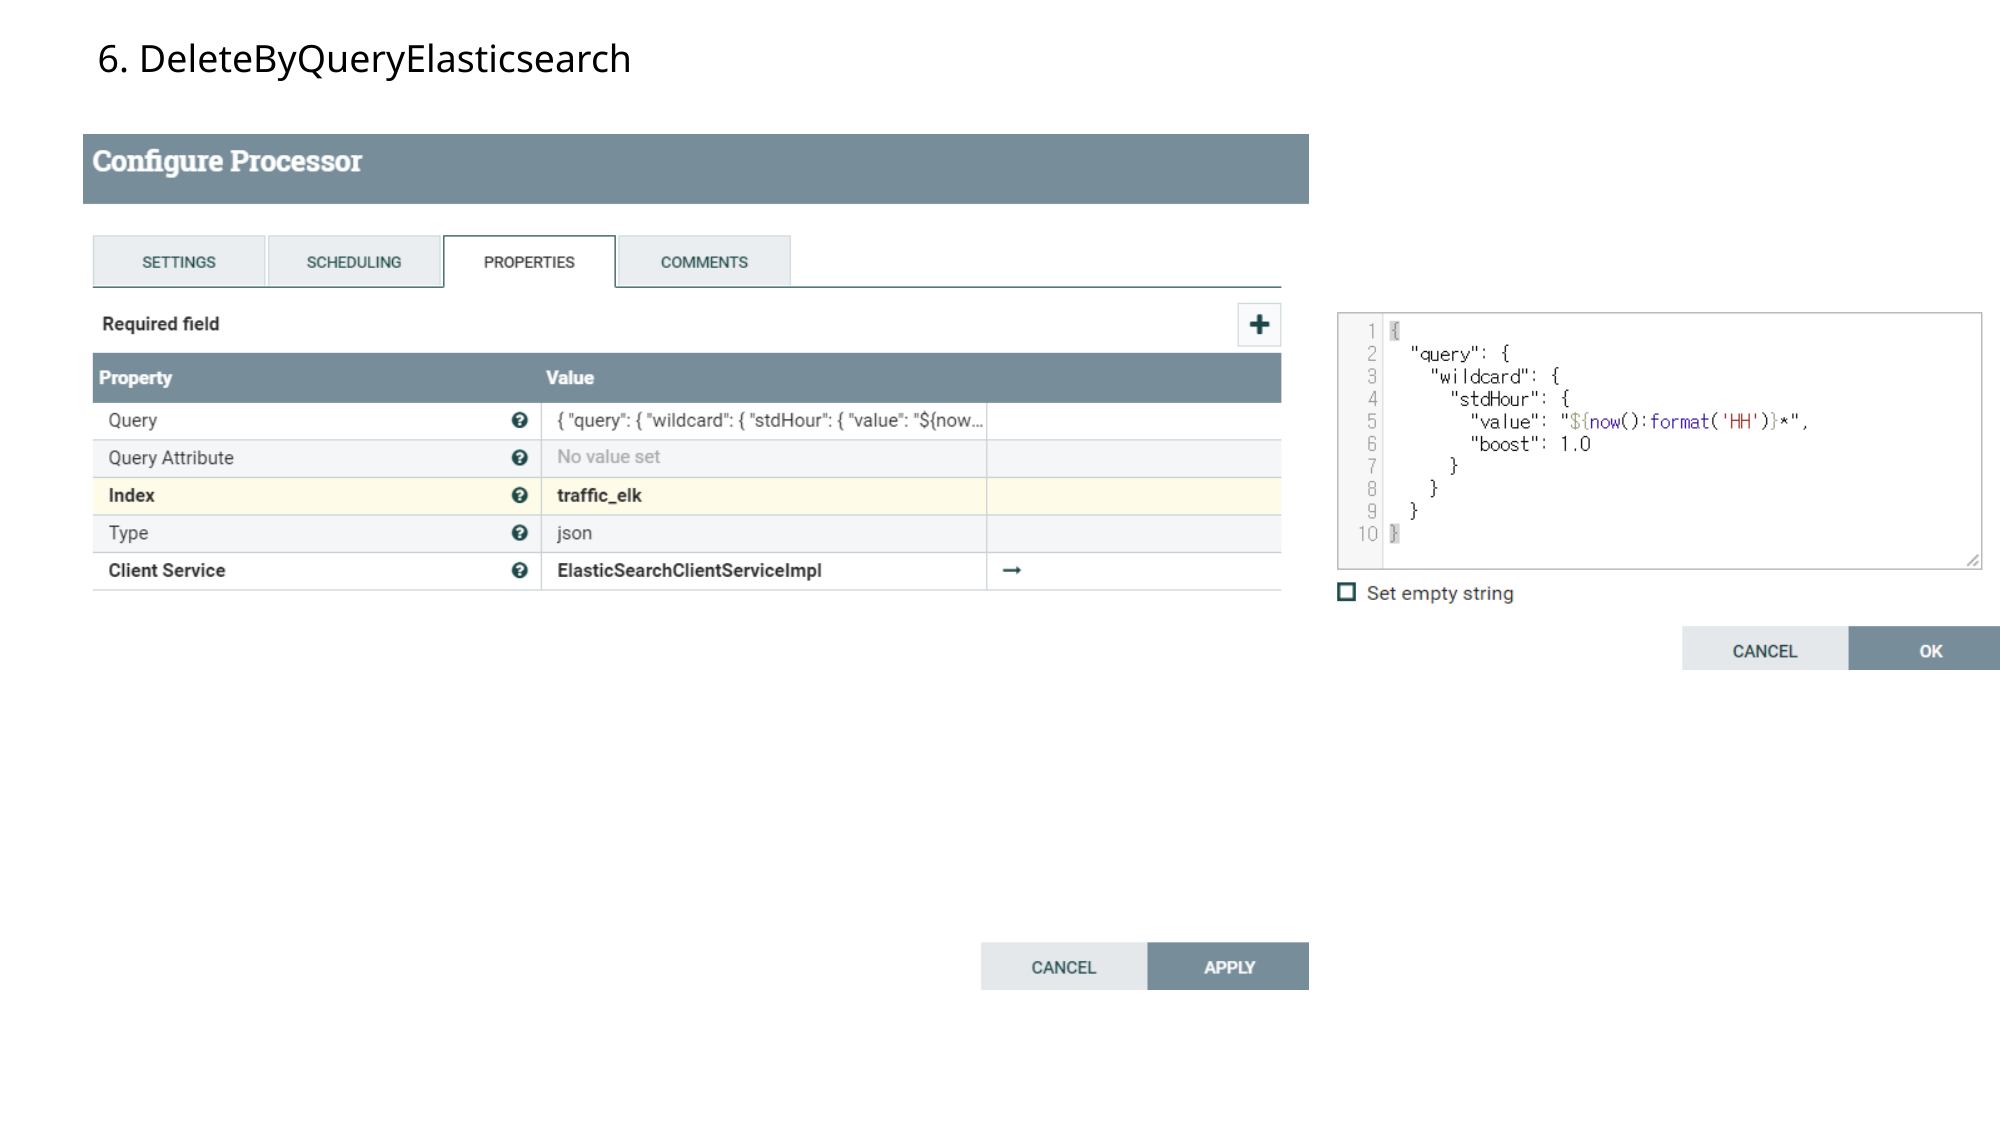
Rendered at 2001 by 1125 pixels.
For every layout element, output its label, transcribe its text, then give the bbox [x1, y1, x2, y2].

text_box 6. DeleteByQueryElasticsearch [82, 27, 1624, 88]
picture [1311, 286, 2000, 670]
picture [82, 134, 1309, 990]
